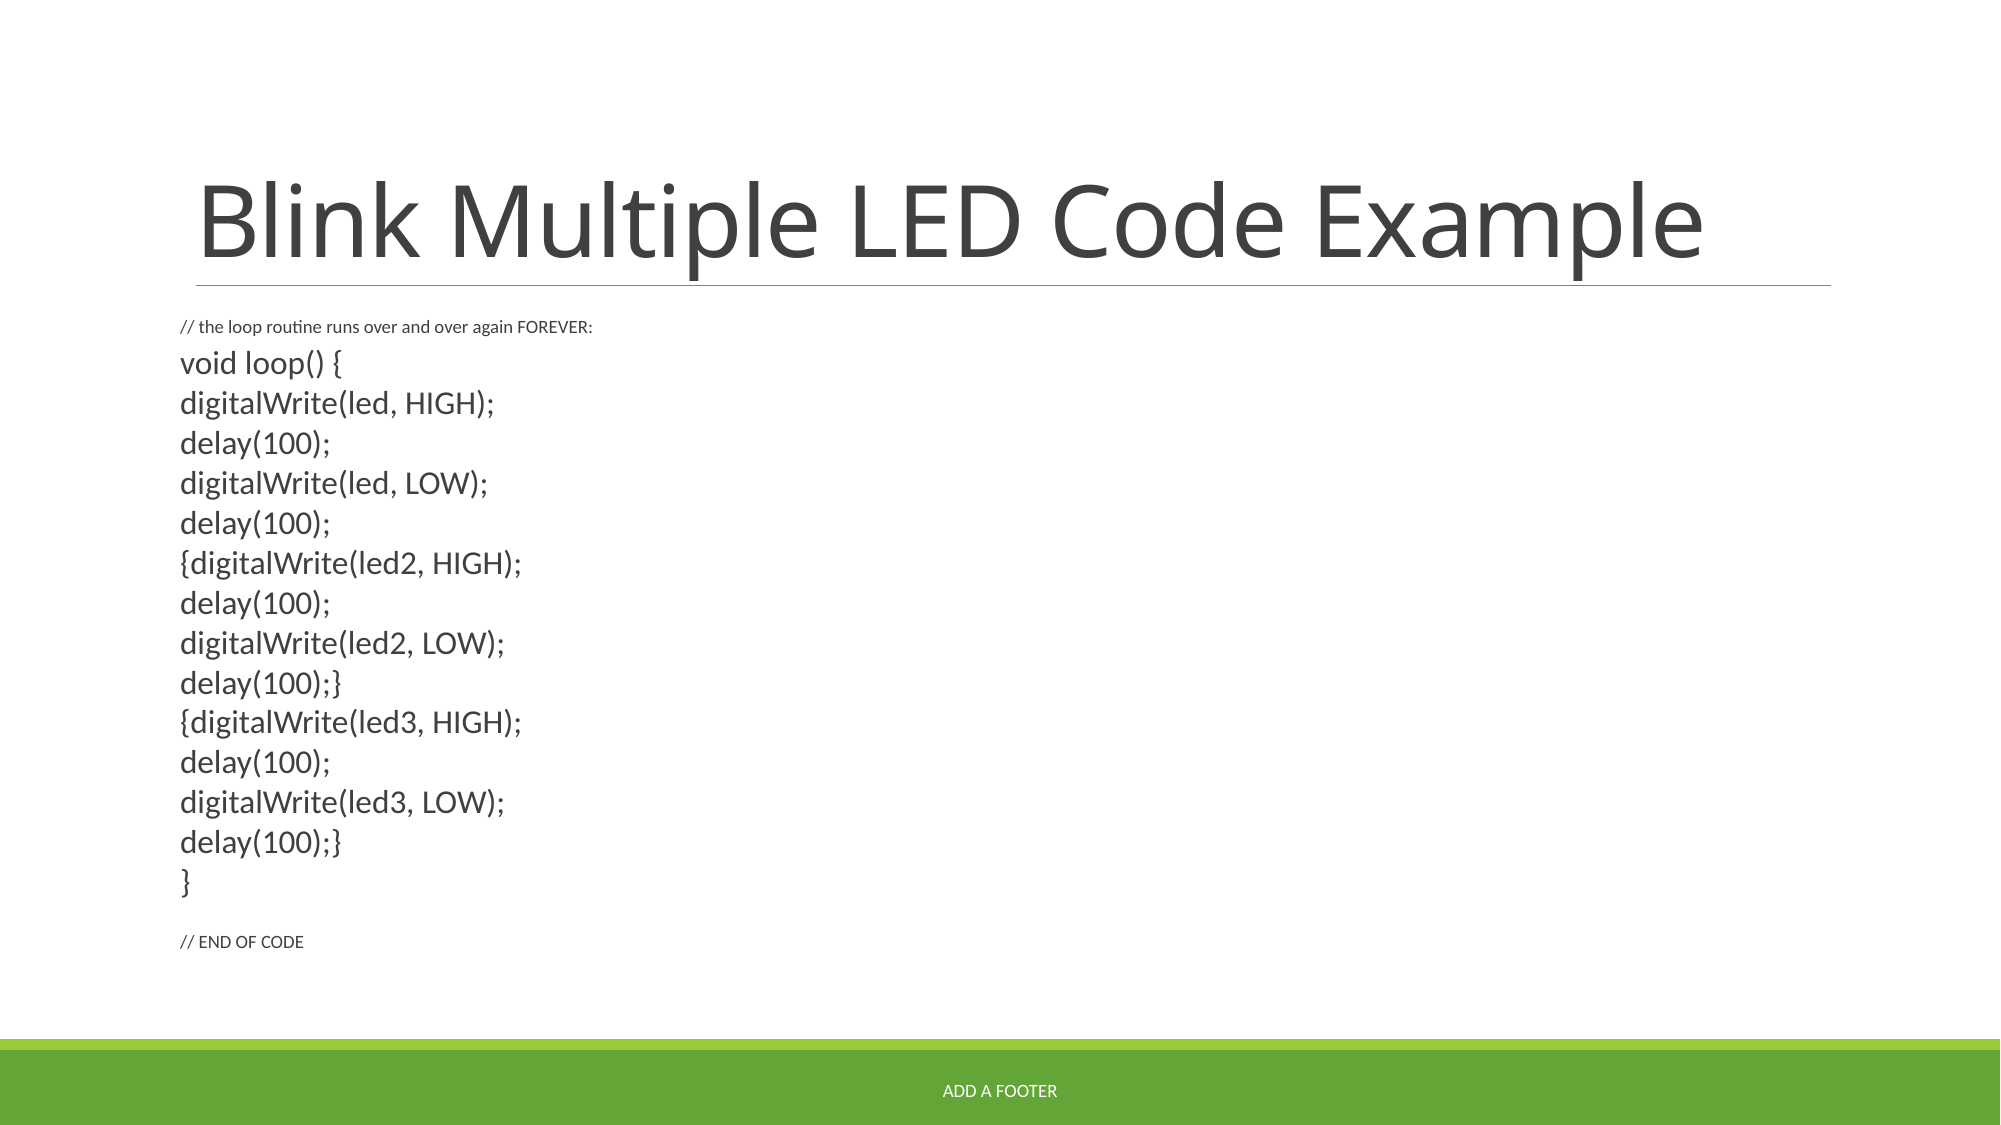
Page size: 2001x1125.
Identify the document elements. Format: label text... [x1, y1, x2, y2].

list // the loop routine runs over and over again FOREVER: void loop() { digitalWrite(led, HIGH); delay(100); digitalWrite(led, LOW); delay(100); {digitalWrite(led2, HIGH); delay(100); digitalWrite(led2, LOW); delay(100);} {digitalWrite(led3, HIGH); delay(100); digitalWrite(led3, LOW); delay(100);} } // END OF CODE [180, 302, 1830, 963]
title Blink Multiple LED Code Example [180, 47, 1830, 285]
footer Add a footer [604, 1059, 1396, 1120]
